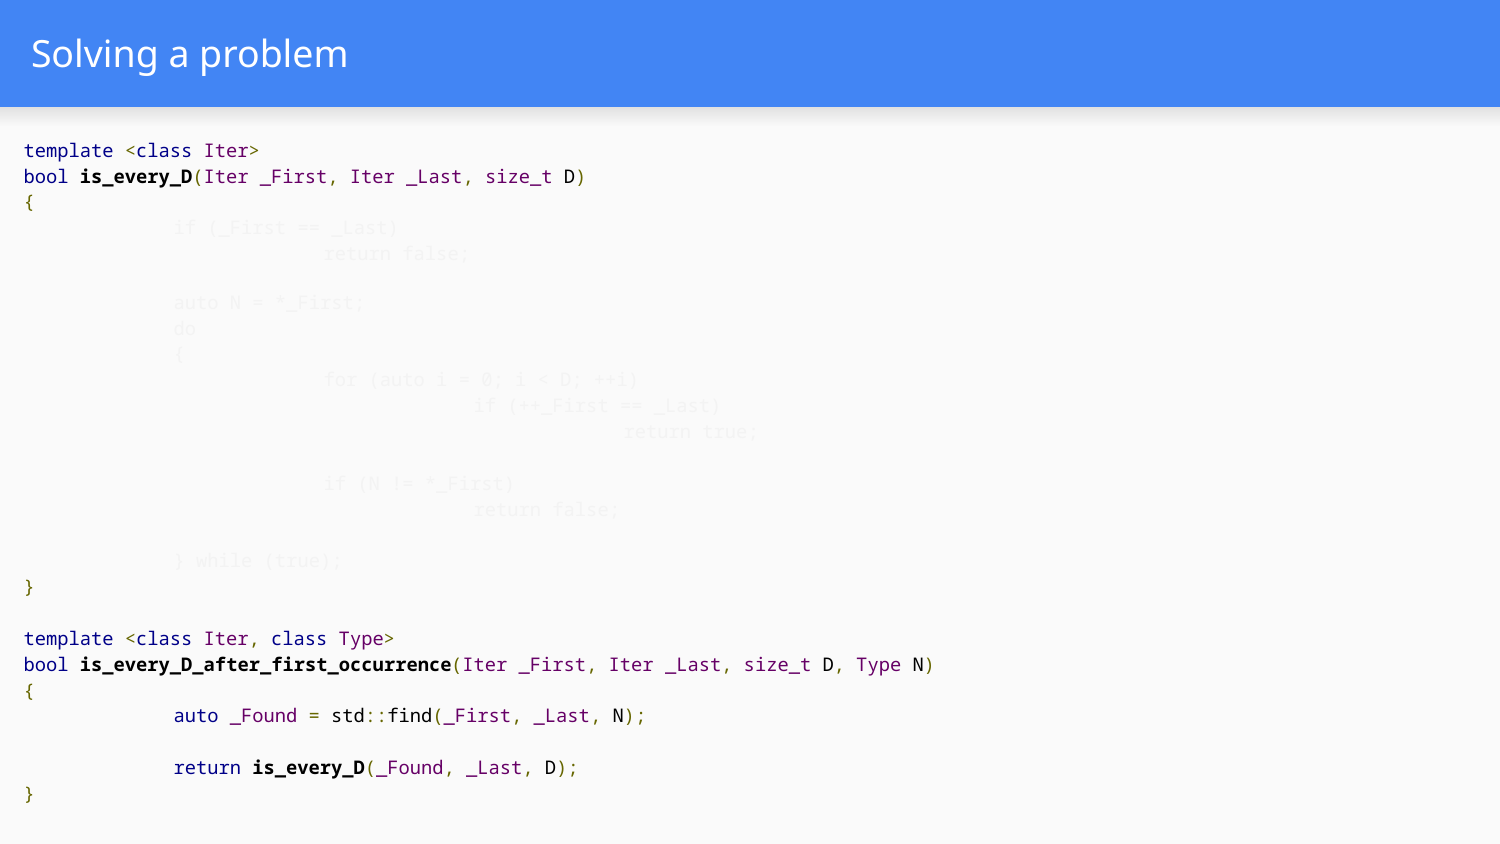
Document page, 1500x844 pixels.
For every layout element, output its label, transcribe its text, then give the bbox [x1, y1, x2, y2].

text_box template <class Iter> bool is_every_D(Iter _First, Iter _Last, size_t D) { if (_First == _Last) return false; auto N = *_First; do { for (auto i = 0; i < D; ++i) if (++_First == _Last) return true; if (N != *_First) return false; } while (true); } template <class Iter, class Type> bool is_every_D_after_first_occurrence(Iter _First, Iter _Last, size_t D, Type N) { auto _Found = std::find(_First, _Last, N); return is_every_D(_Found, _Last, D); } [8, 120, 1500, 844]
title Solving a problem [16, 2, 1464, 102]
